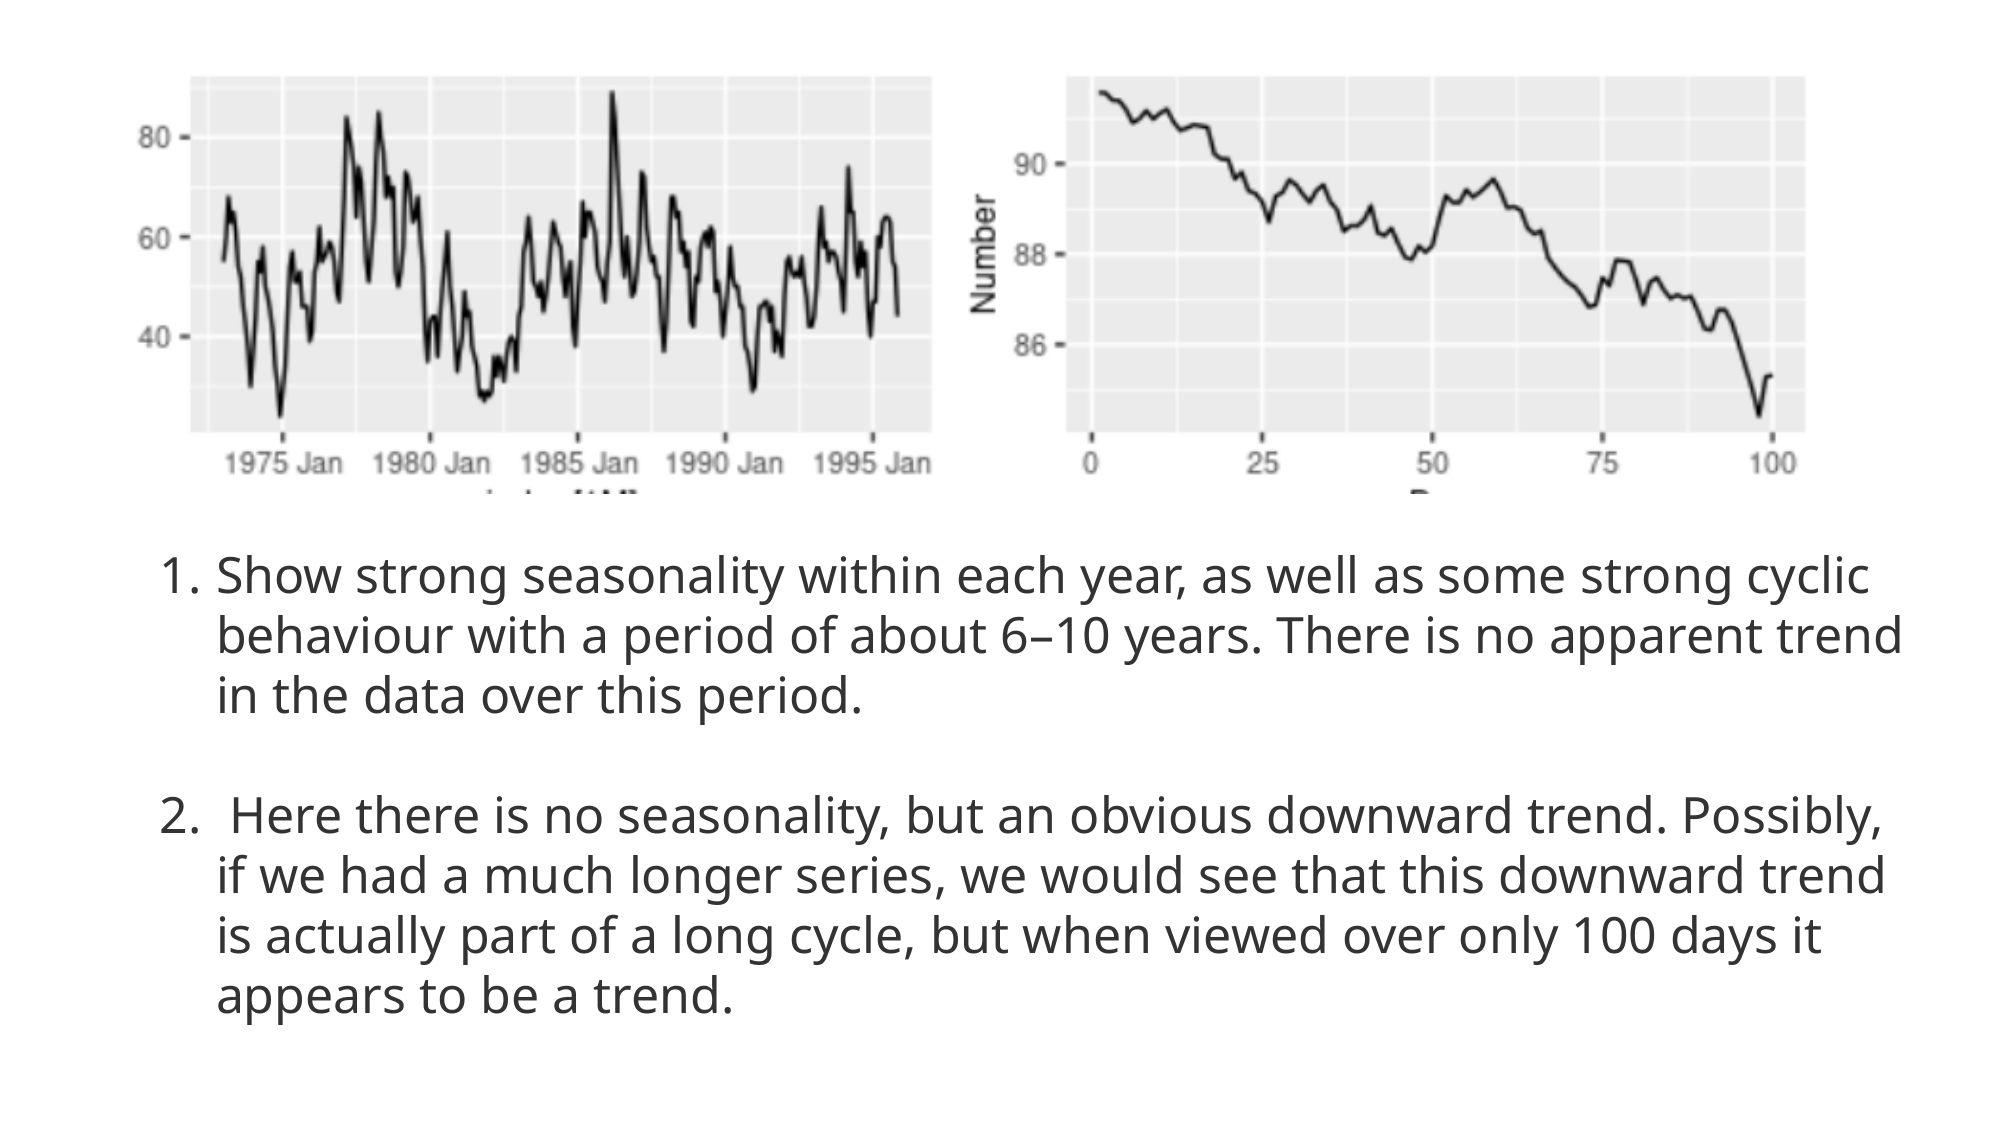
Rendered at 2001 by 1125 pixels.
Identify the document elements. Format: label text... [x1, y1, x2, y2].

text_box Show strong seasonality within each year, as well as some strong cyclic behaviour with a period of about 6–10 years. There is no apparent trend in the data over this period. Here there is no seasonality, but an obvious downward trend. Possibly, if we had a much longer series, we would see that this downward trend is actually part of a long cycle, but when viewed over only 100 days it appears to be a trend. [145, 535, 1937, 1031]
picture [126, 58, 1843, 494]
